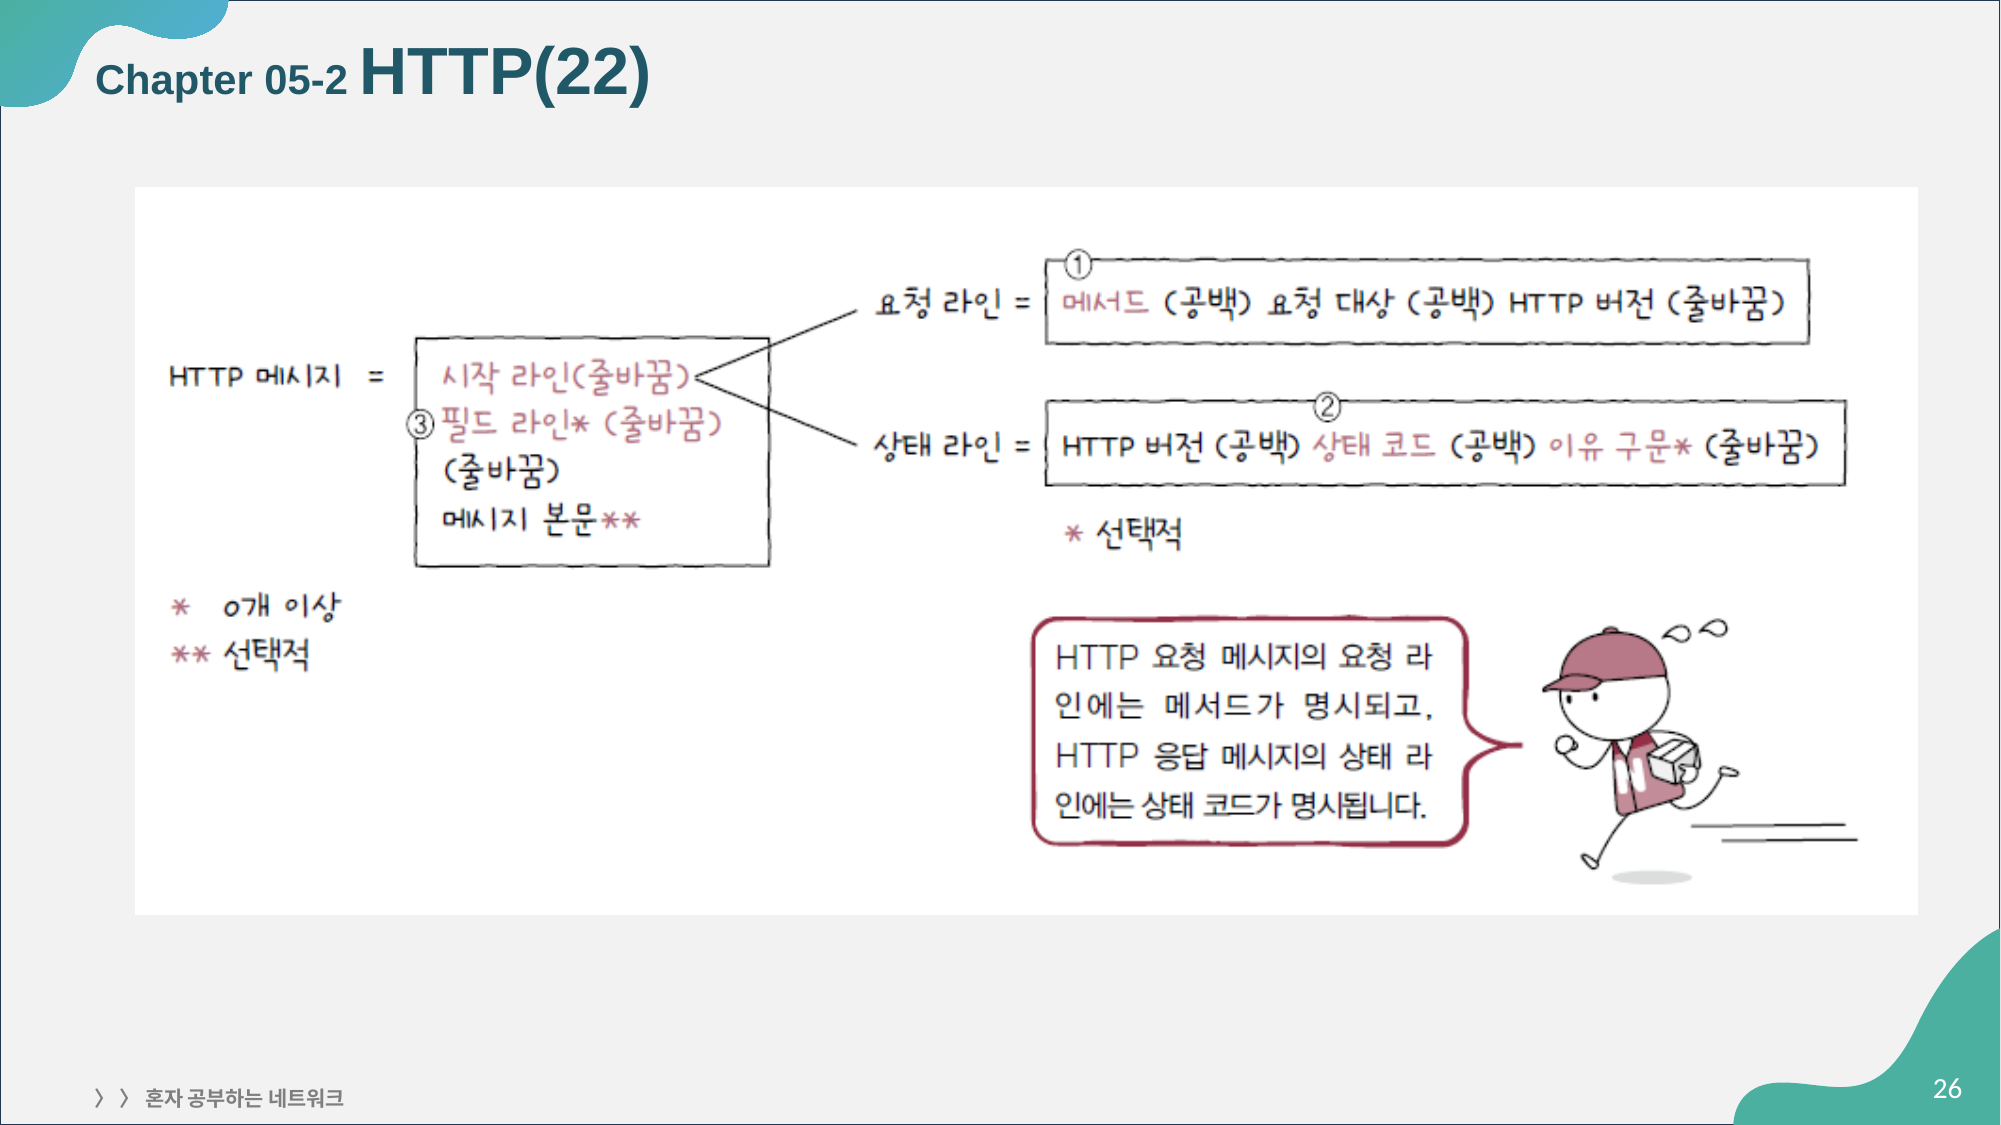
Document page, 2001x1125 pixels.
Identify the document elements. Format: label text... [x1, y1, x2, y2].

title Chapter 05-2 HTTP(22) [79, 17, 1931, 128]
picture [134, 186, 1919, 915]
slide_number ‹#› [1917, 1061, 1984, 1122]
footer 〉 〉 혼자 공부하는 네트워크 [79, 1078, 755, 1114]
